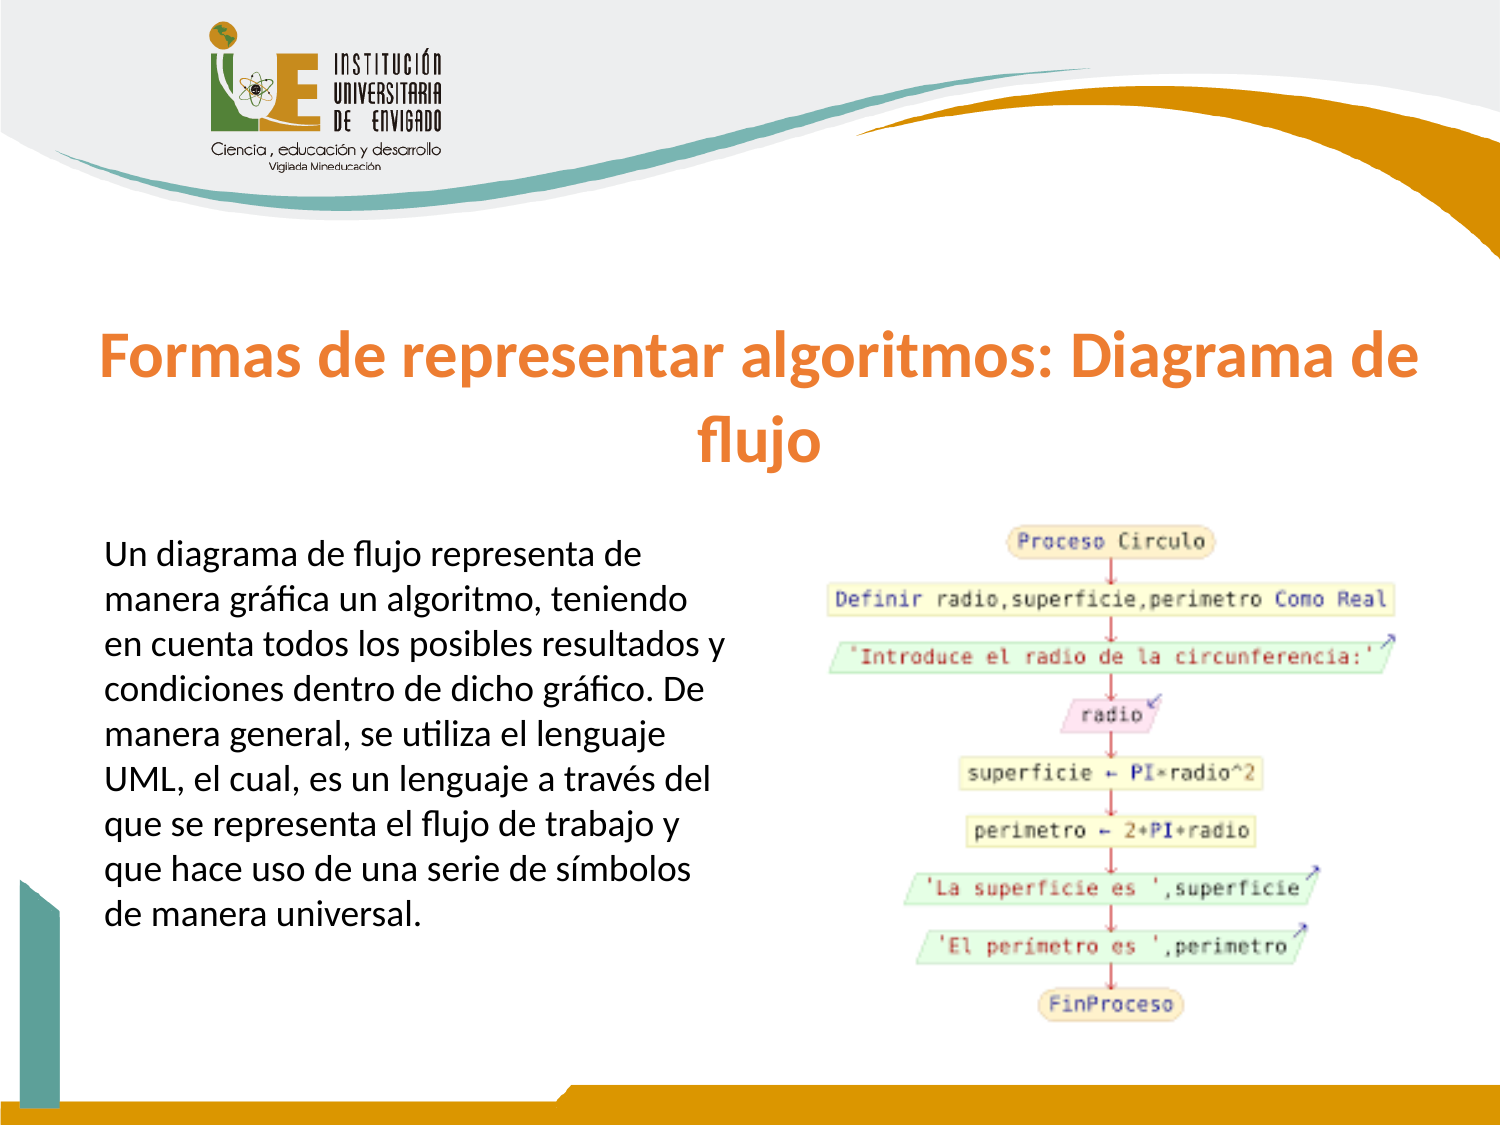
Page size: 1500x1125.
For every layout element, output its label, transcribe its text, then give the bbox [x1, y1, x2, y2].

text_box Un diagrama de flujo representa de manera gráfica un algoritmo, teniendo en cuenta todos los posibles resultados y condiciones dentro de dicho gráfico. De manera general, se utiliza el lenguaje UML, el cual, es un lenguaje a través del que se representa el flujo de trabajo y que hace uso de una serie de símbolos de manera universal. [89, 522, 750, 862]
text_box Formas de representar algoritmos: Diagrama de flujo [20, 297, 1500, 484]
picture [0, 513, 1500, 1125]
picture [0, 0, 1500, 266]
